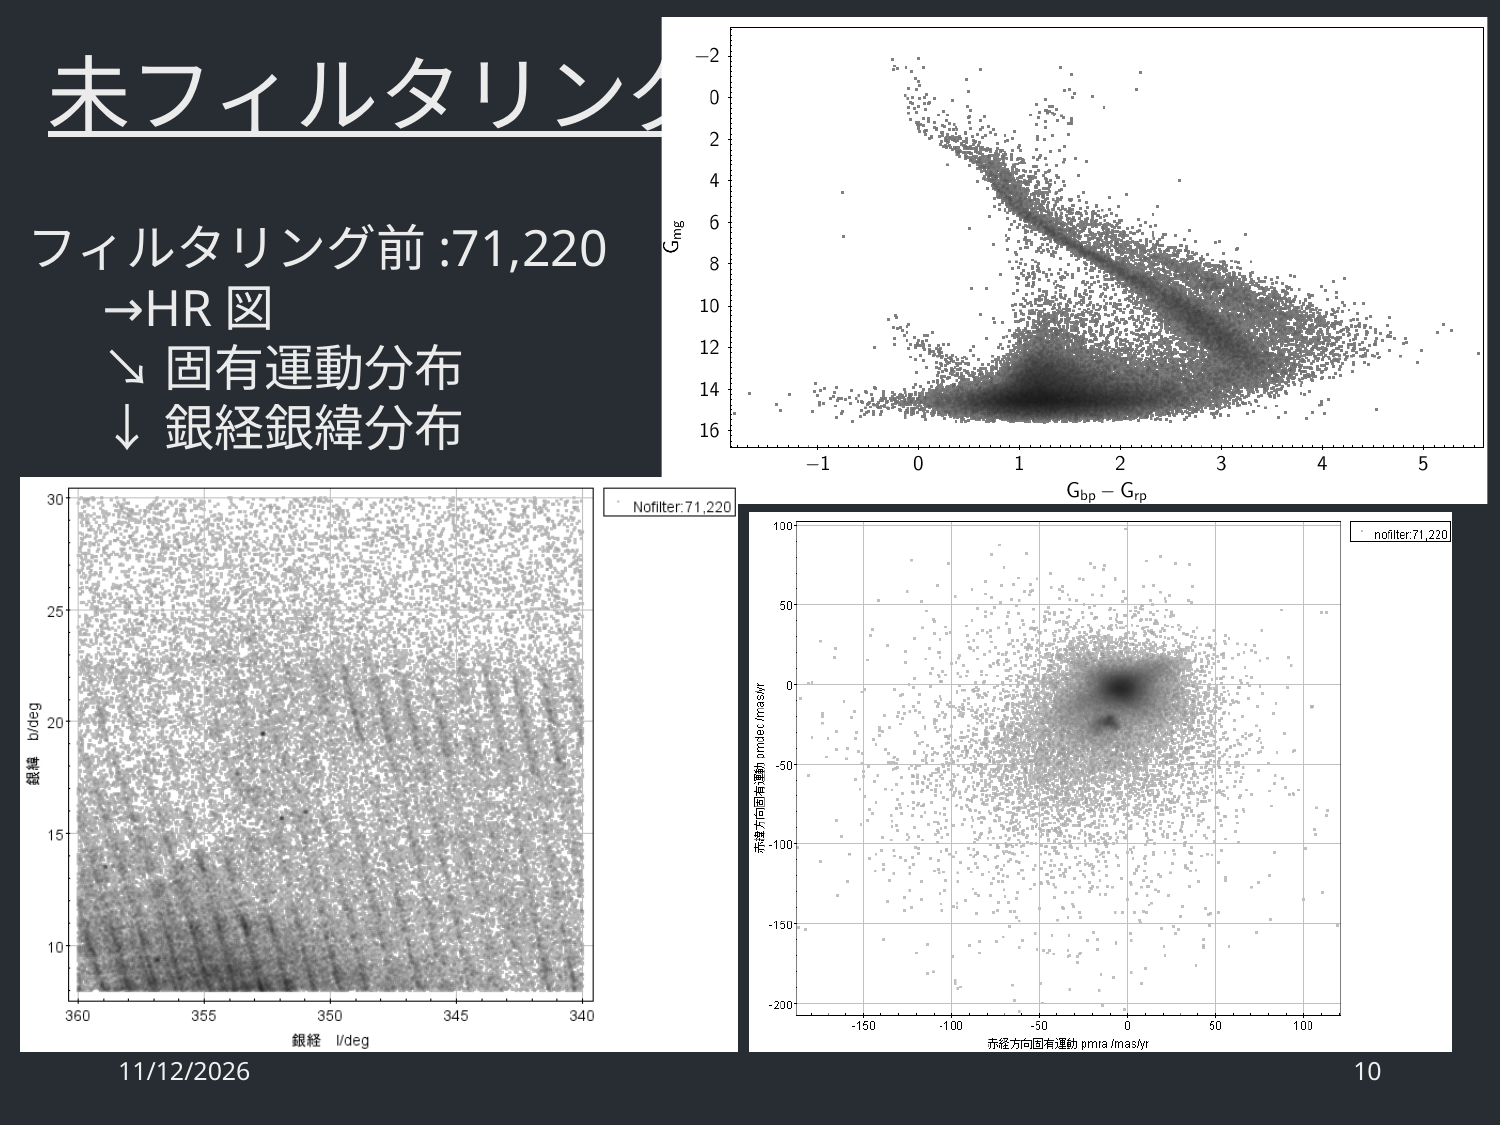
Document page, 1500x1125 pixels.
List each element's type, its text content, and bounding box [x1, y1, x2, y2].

slide_number 10 [1059, 1052, 1397, 1103]
picture [20, 17, 1488, 1052]
text_box フィルタリング前:71,220 →HR図 ↘固有運動分布 ↓銀経銀緯分布 [12, 209, 661, 464]
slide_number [103, 1052, 441, 1103]
title 未フィルタリングUS [33, 35, 661, 161]
picture [749, 512, 1452, 1052]
